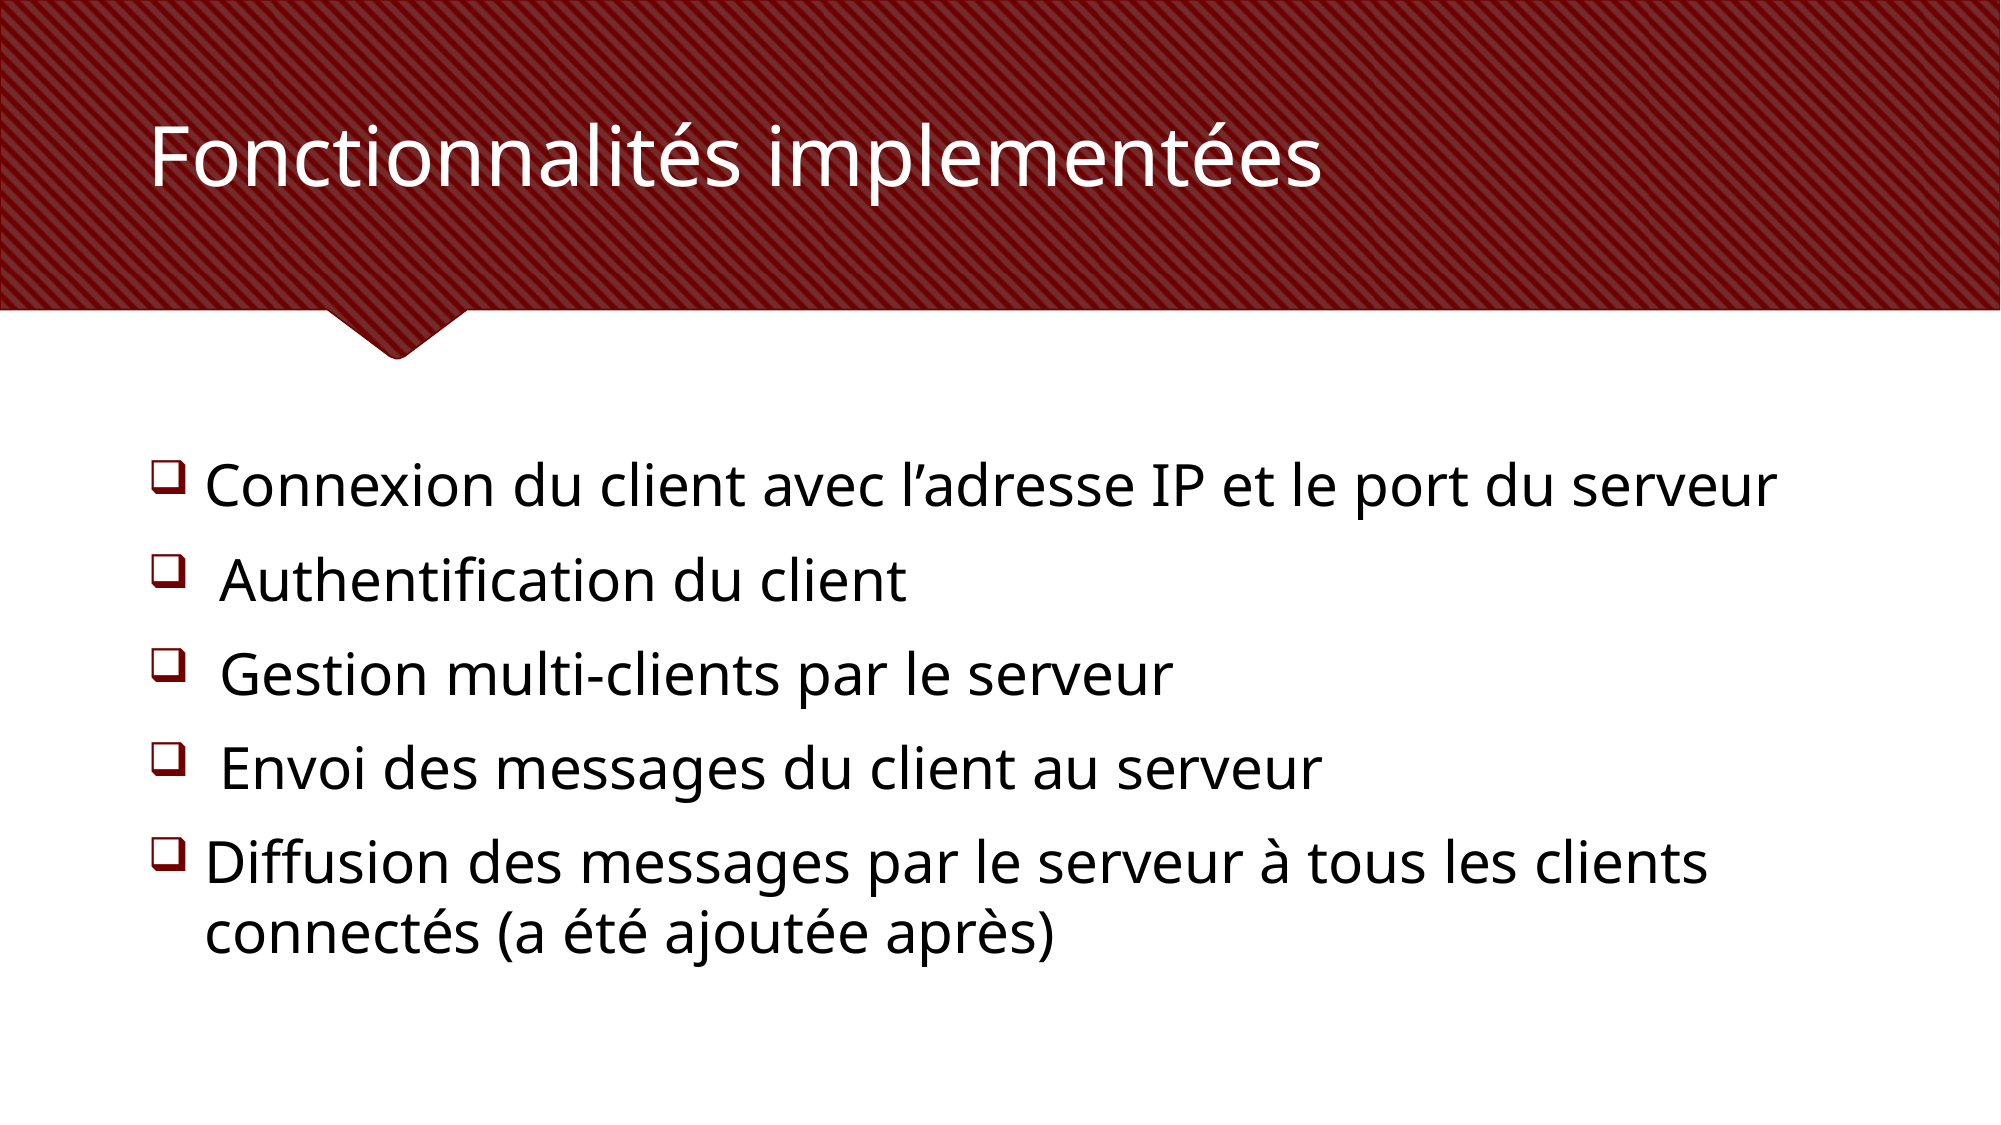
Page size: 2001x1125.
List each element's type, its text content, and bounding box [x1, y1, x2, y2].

title Fonctionnalités implementées [132, 73, 1868, 233]
list Connexion du client avec l’adresse IP et le port du serveur Authentification du client Gestion multi-clients par le serveur Envoi des messages du client au serveur Diffusion des messages par le serveur à tous les clients connectés (a été ajoutée après) [132, 408, 1868, 1006]
